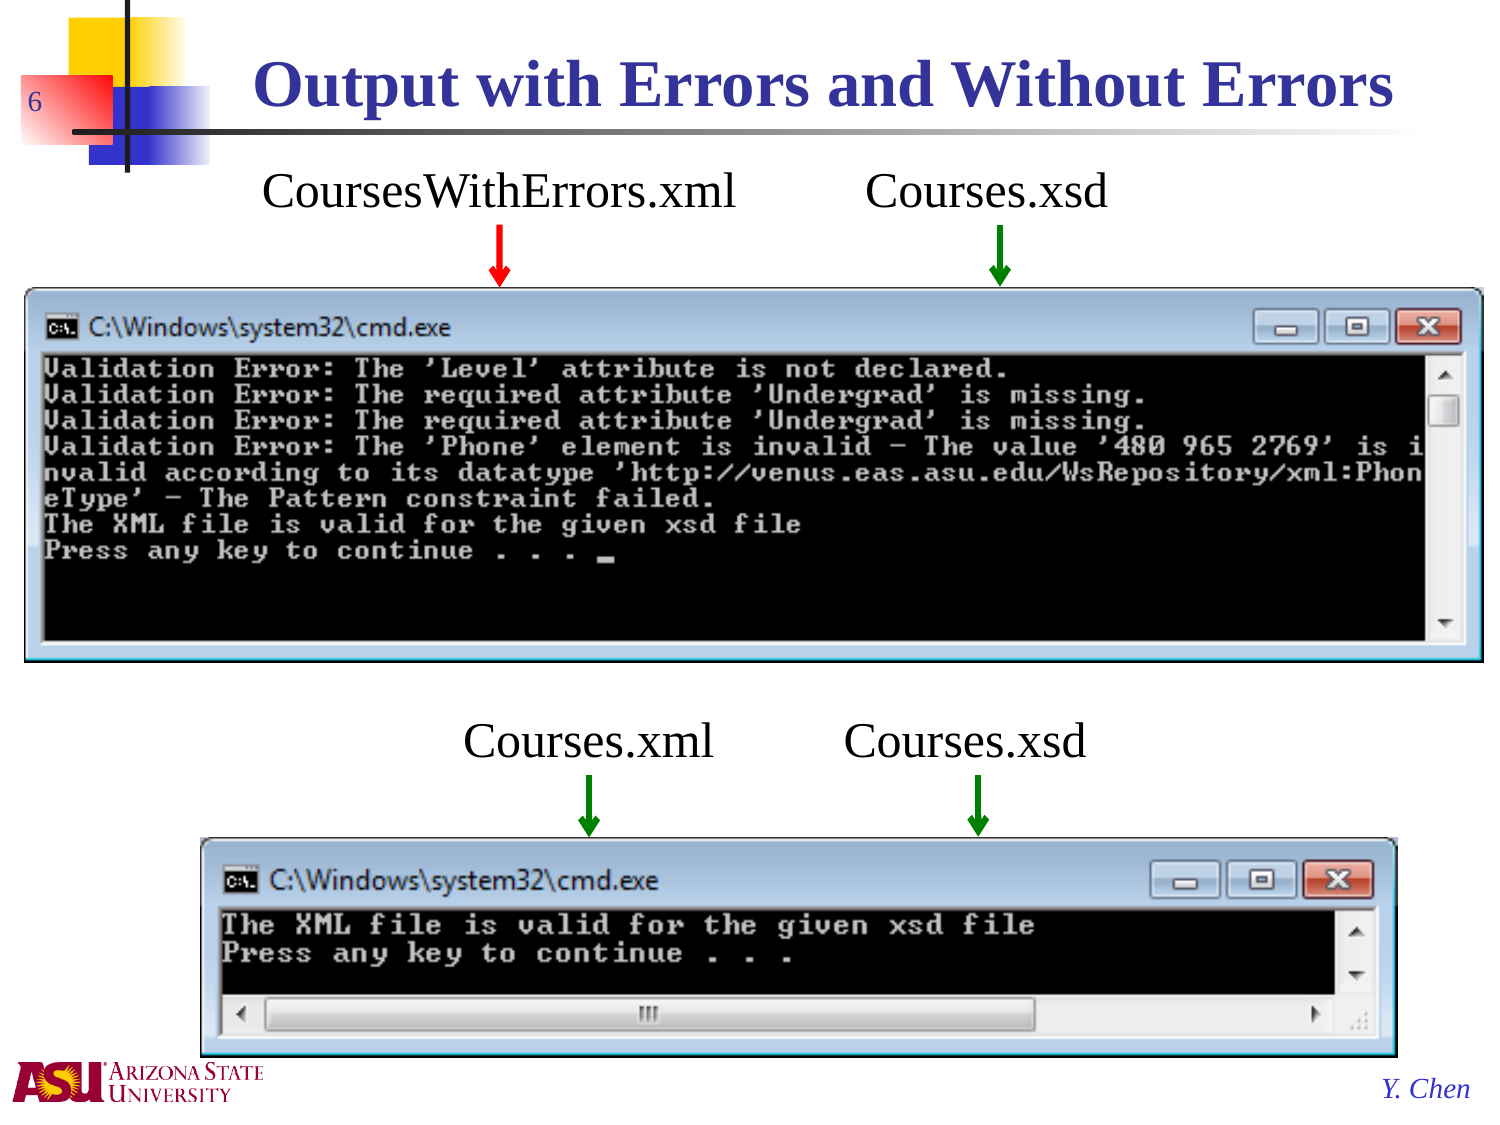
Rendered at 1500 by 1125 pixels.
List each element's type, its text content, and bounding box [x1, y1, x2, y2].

text_box Courses.xsd [850, 149, 1124, 225]
picture [12, 1062, 263, 1102]
text_box CoursesWithErrors.xml [247, 149, 753, 225]
title Output with Errors and Without Errors [237, 24, 1488, 128]
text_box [199, 699, 1398, 1058]
slide_number 6 [12, 49, 138, 126]
picture [24, 287, 1485, 663]
